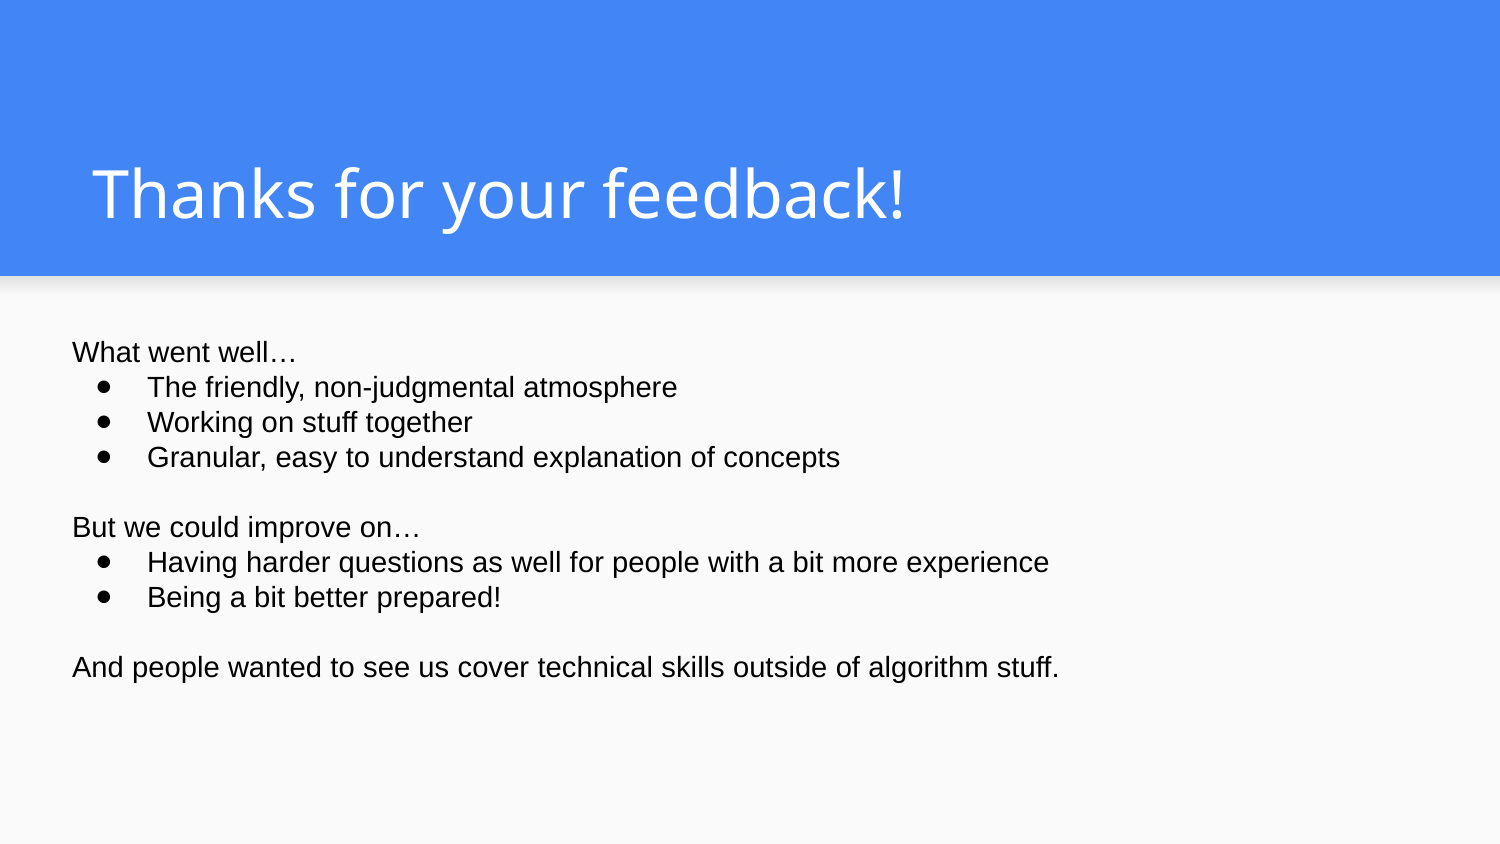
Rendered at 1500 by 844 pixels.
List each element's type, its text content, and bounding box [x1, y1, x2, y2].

title Thanks for your feedback! [77, 121, 1427, 248]
text_box What went well… The friendly, non-judgmental atmosphere Working on stuff together Granular, easy to understand explanation of concepts But we could improve on… Having harder questions as well for people with a bit more experience Being a bit better prepared! And people wanted to see us cover technical skills outside of algorithm stuff. [57, 318, 1459, 814]
